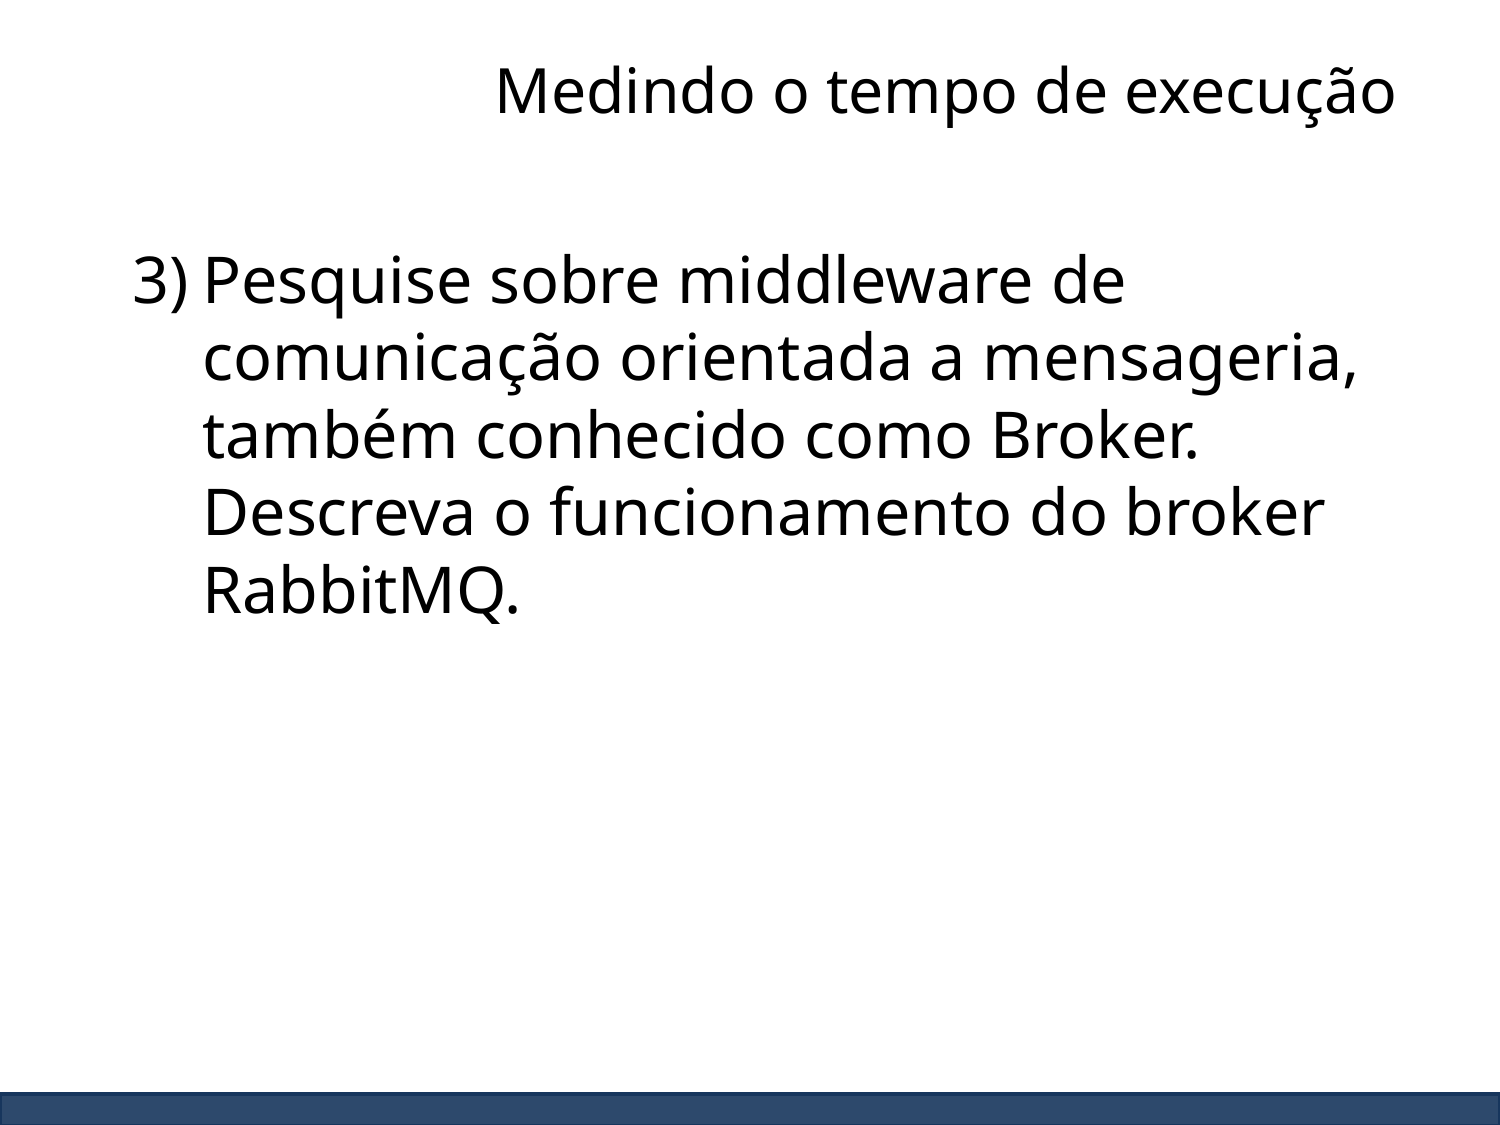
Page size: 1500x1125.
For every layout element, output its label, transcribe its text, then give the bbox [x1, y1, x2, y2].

text_box Pesquise sobre middleware de comunicação orientada a mensageria, também conhecido como Broker. Descreva o funcionamento do broker RabbitMQ. [112, 223, 1487, 320]
title Medindo o tempo de execução [137, 43, 1413, 201]
